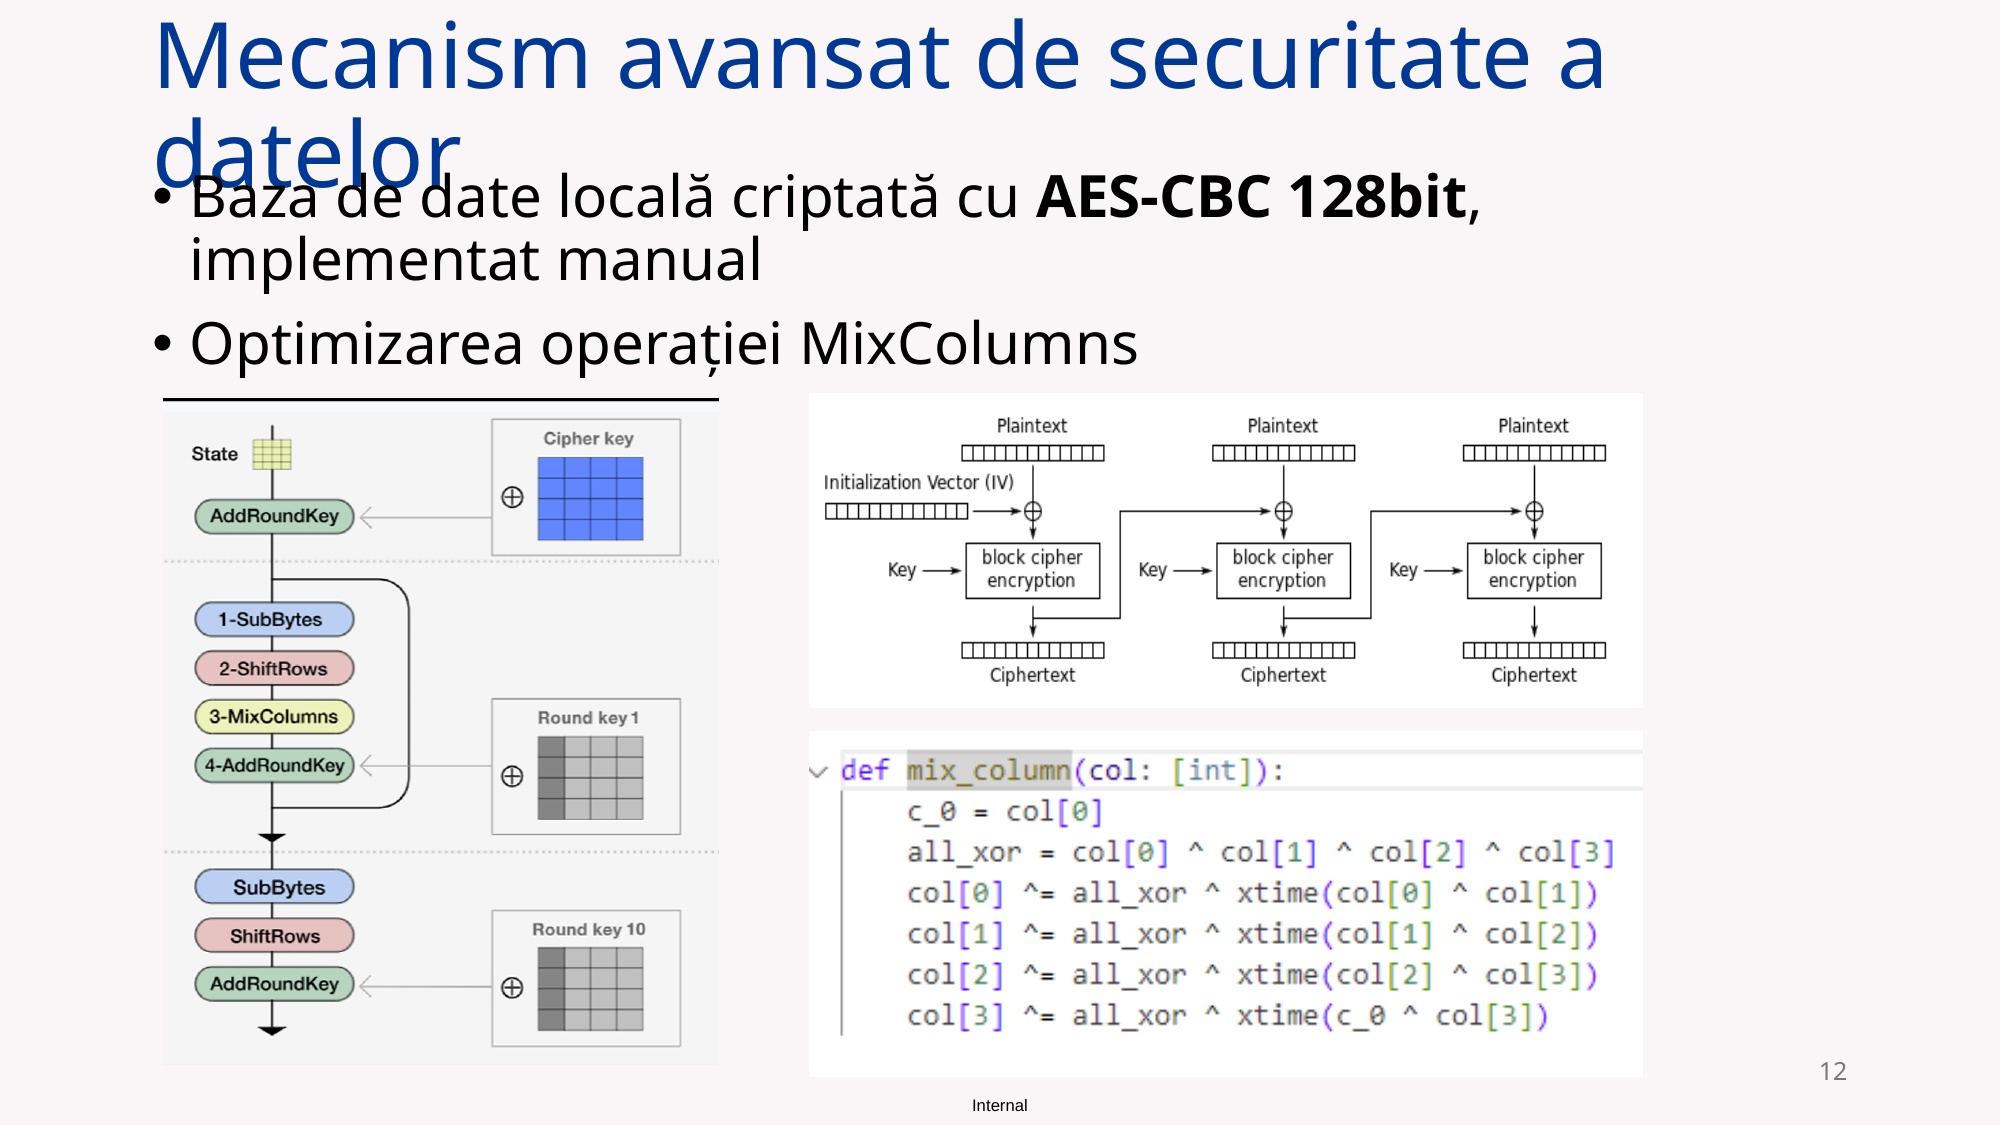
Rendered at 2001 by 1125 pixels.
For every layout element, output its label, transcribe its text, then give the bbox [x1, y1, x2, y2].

title Mecanism avansat de securitate a datelor [137, 0, 1863, 159]
picture [809, 392, 1643, 709]
picture [809, 731, 1643, 1077]
picture [162, 398, 719, 1066]
slide_number 12 [1412, 1042, 1863, 1103]
list Baza de date locală criptată cu AES-CBC 128bit, implementat manual Optimizarea operației MixColumns [137, 159, 1863, 874]
